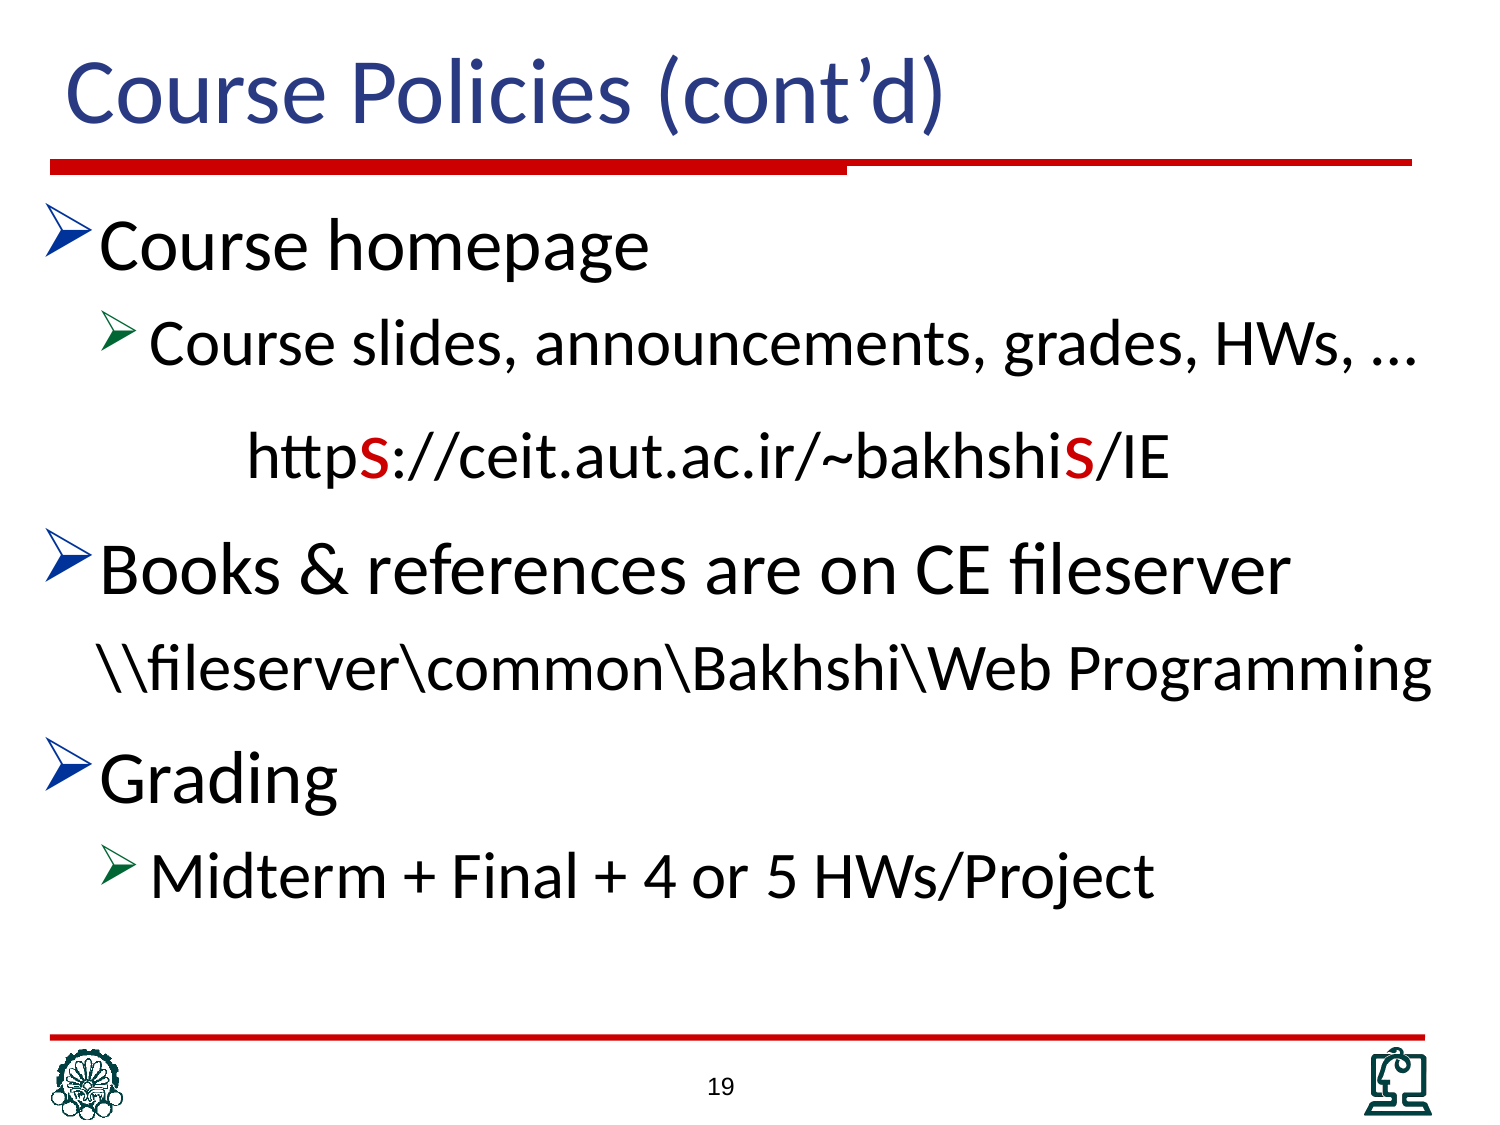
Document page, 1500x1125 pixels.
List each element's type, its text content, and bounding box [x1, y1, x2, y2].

slide_number 19 [649, 1062, 751, 1103]
picture [1362, 1045, 1438, 1119]
title Course Policies (cont’d) [49, 24, 1438, 151]
picture [50, 1047, 125, 1122]
list Course homepage Course slides, announcements, grades, HWs, … https://ceit.aut.ac.ir/~bakhshis/IE Books & references are on CE fileserver \\fileserver\common\Bakhshi\Web Programming Grading Midterm + Final + 4 or 5 HWs/Project [24, 187, 1500, 1038]
